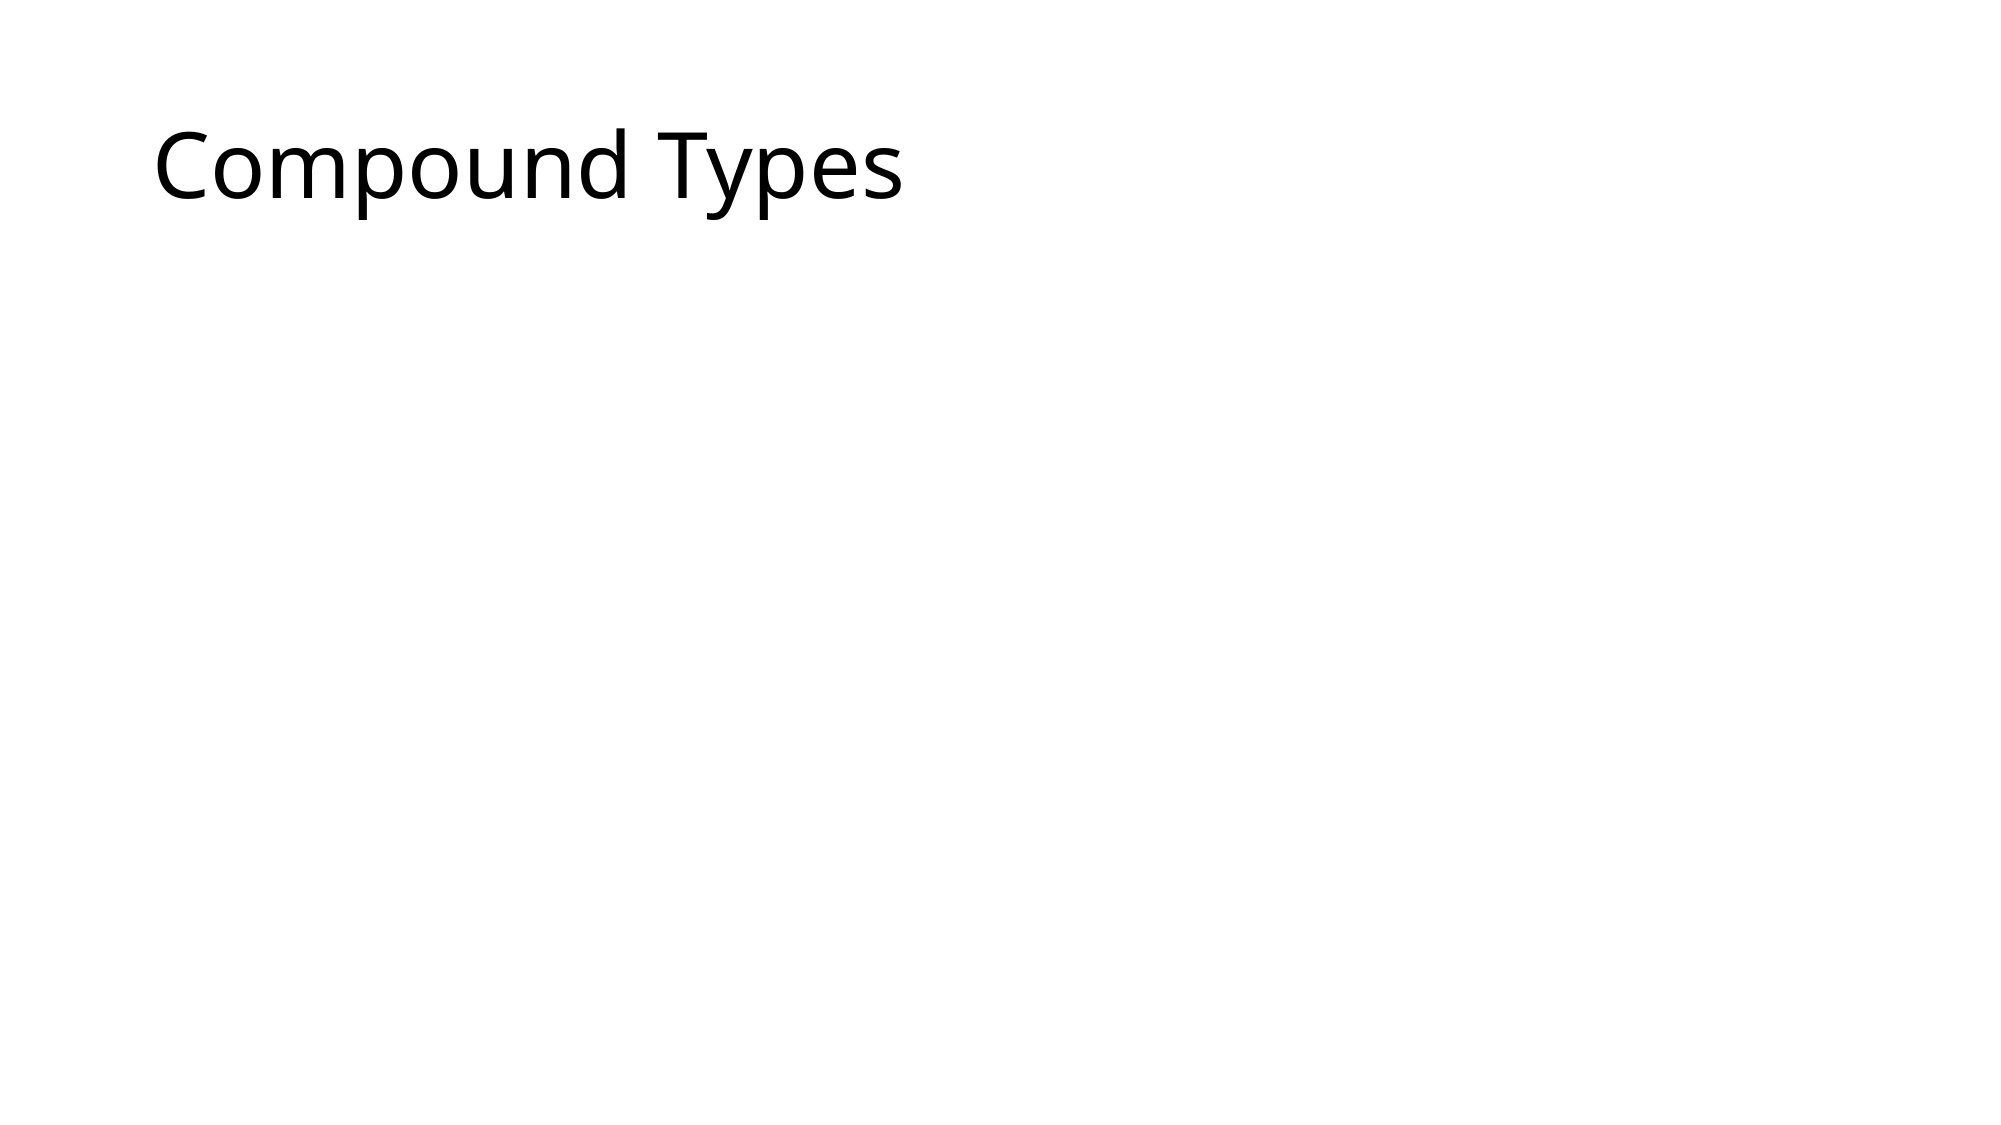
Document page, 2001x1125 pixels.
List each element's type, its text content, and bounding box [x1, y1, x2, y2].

title Compound Types [137, 59, 1863, 278]
